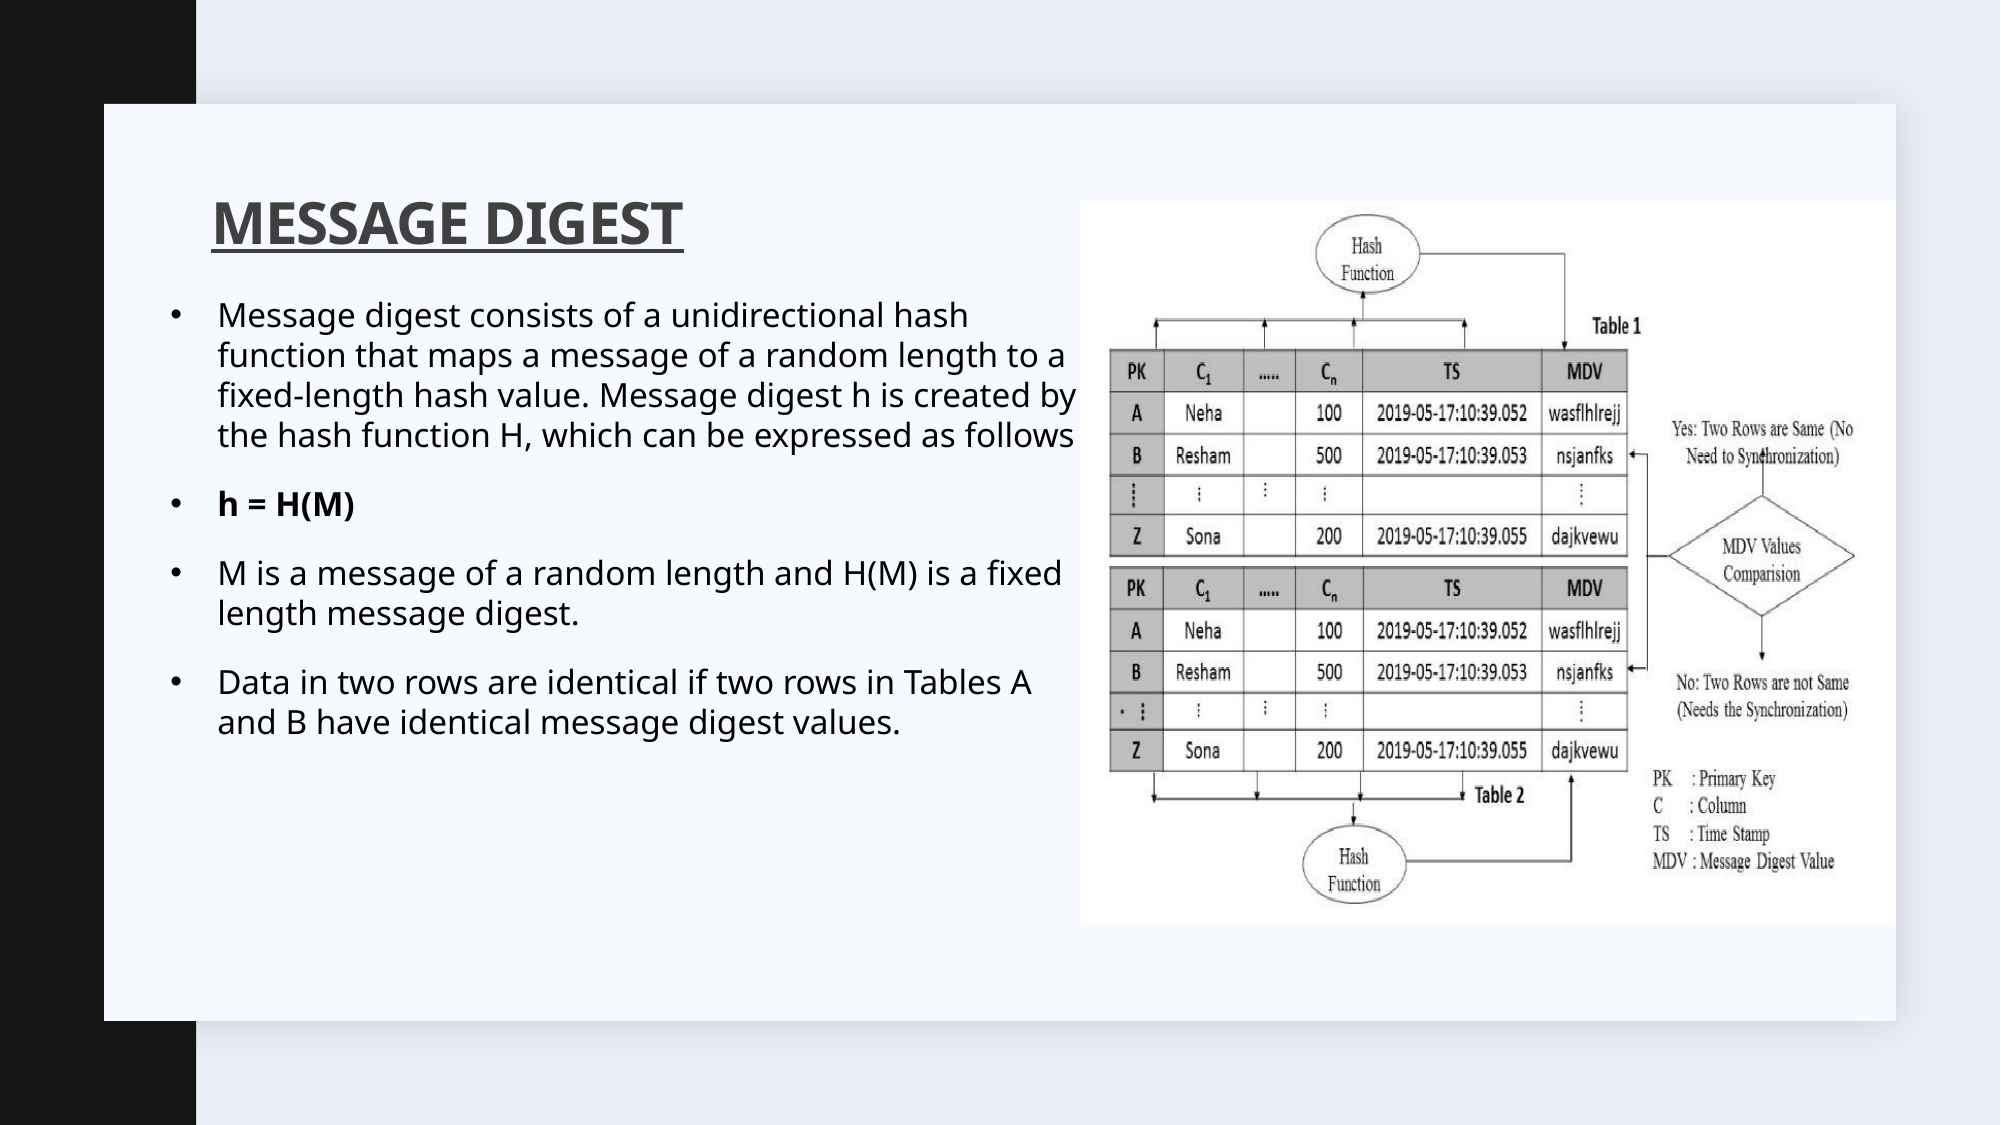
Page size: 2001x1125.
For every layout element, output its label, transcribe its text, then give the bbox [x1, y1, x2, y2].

title MESSAGE DIGEST [196, 154, 879, 286]
list Message digest consists of a unidirectional hash function that maps a message of a random length to a fixed-length hash value. Message digest h is created by the hash function H, which can be expressed as follows h = H(M) M is a message of a random length and H(M) is a fixed length message digest. Data in two rows are identical if two rows in Tables A and B have identical message digest values. [170, 286, 1081, 953]
picture [1079, 201, 1897, 924]
